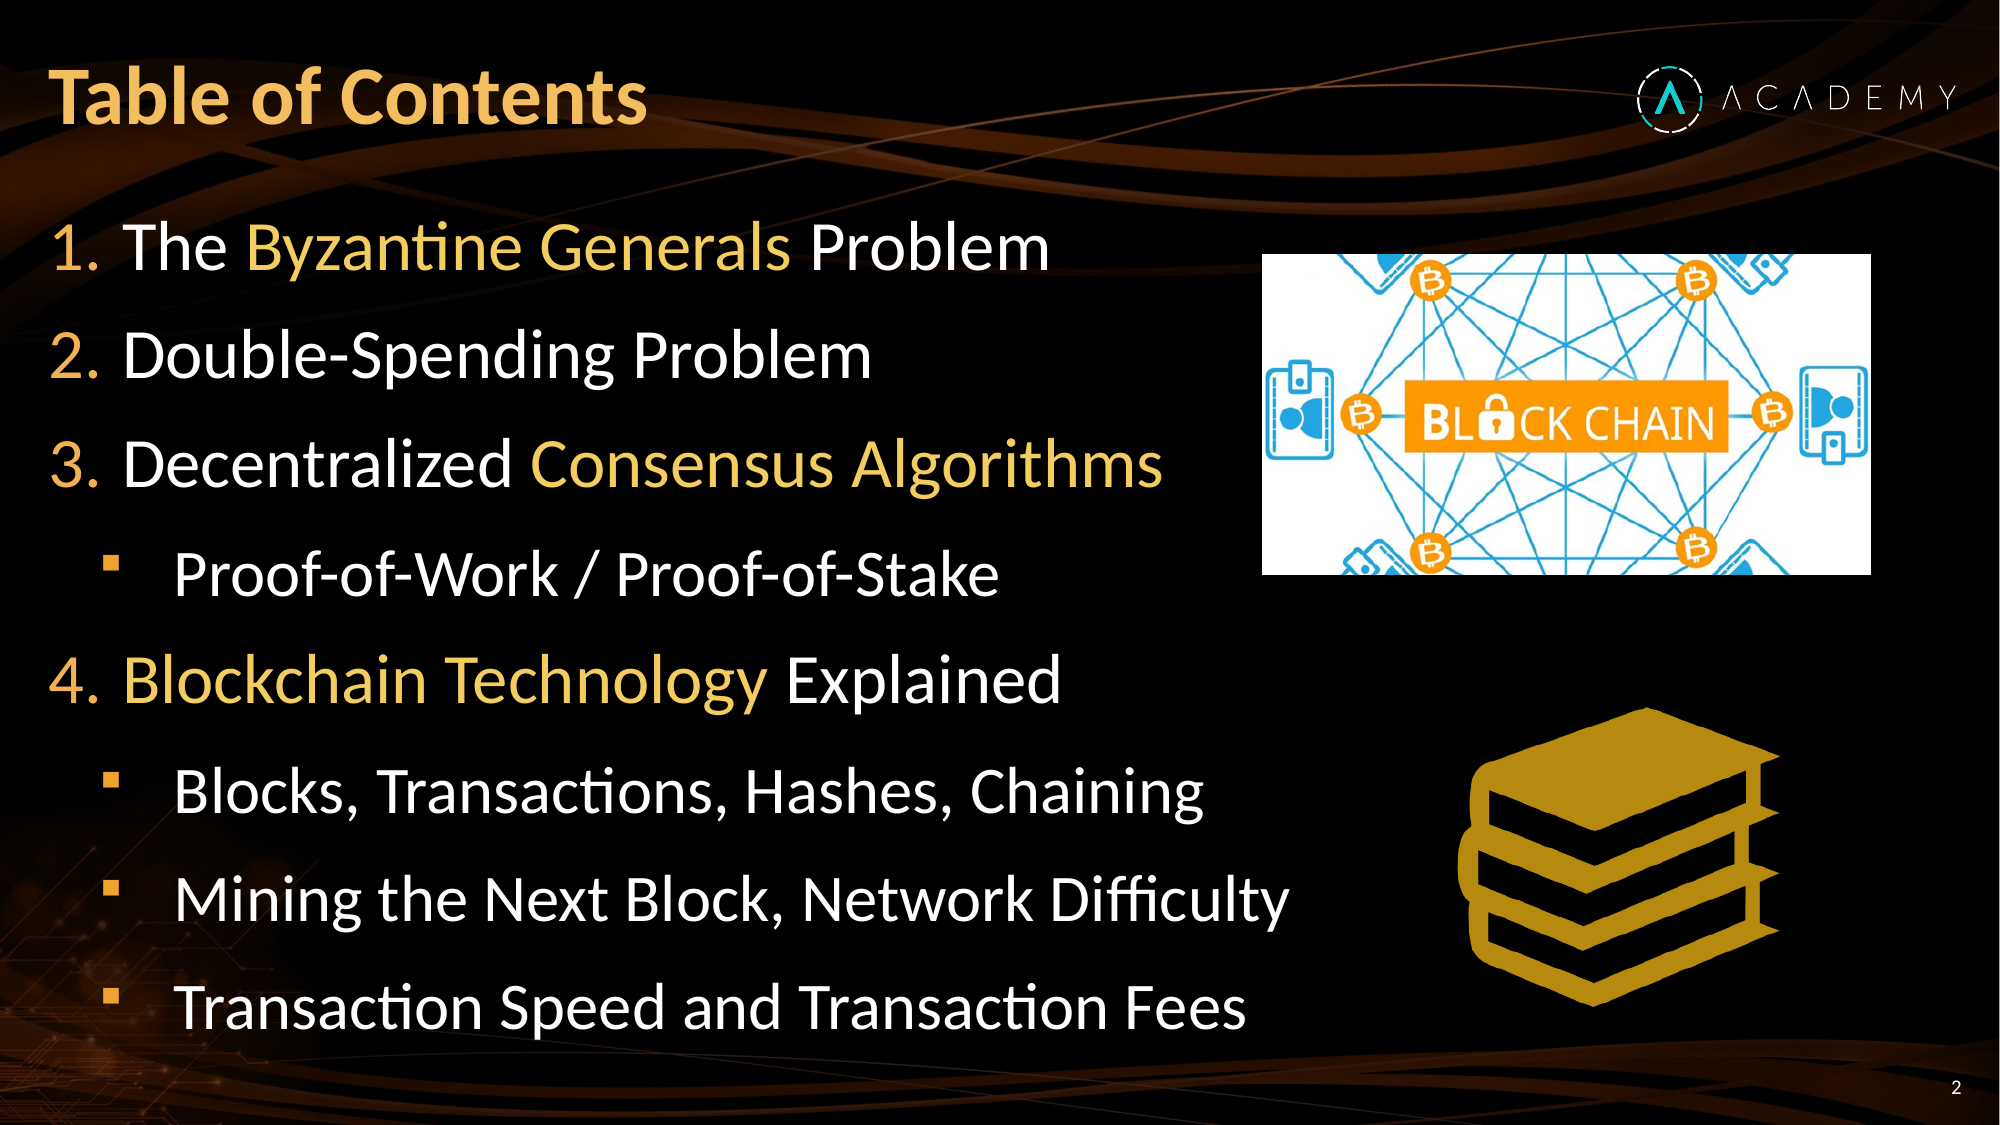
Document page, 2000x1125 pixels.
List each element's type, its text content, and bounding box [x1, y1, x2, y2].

list The Byzantine Generals Problem Double-Spending Problem Decentralized Consensus Algorithms Proof-of-Work / Proof-of-Stake Blockchain Technology Explained Blocks, Transactions, Hashes, Chaining Mining the Next Block, Network Difficulty Transaction Speed and Transaction Fees [31, 195, 1968, 1103]
picture [0, 0, 2000, 1125]
slide_number 2 [1897, 1070, 1968, 1103]
title Table of Contents [30, 6, 1602, 189]
